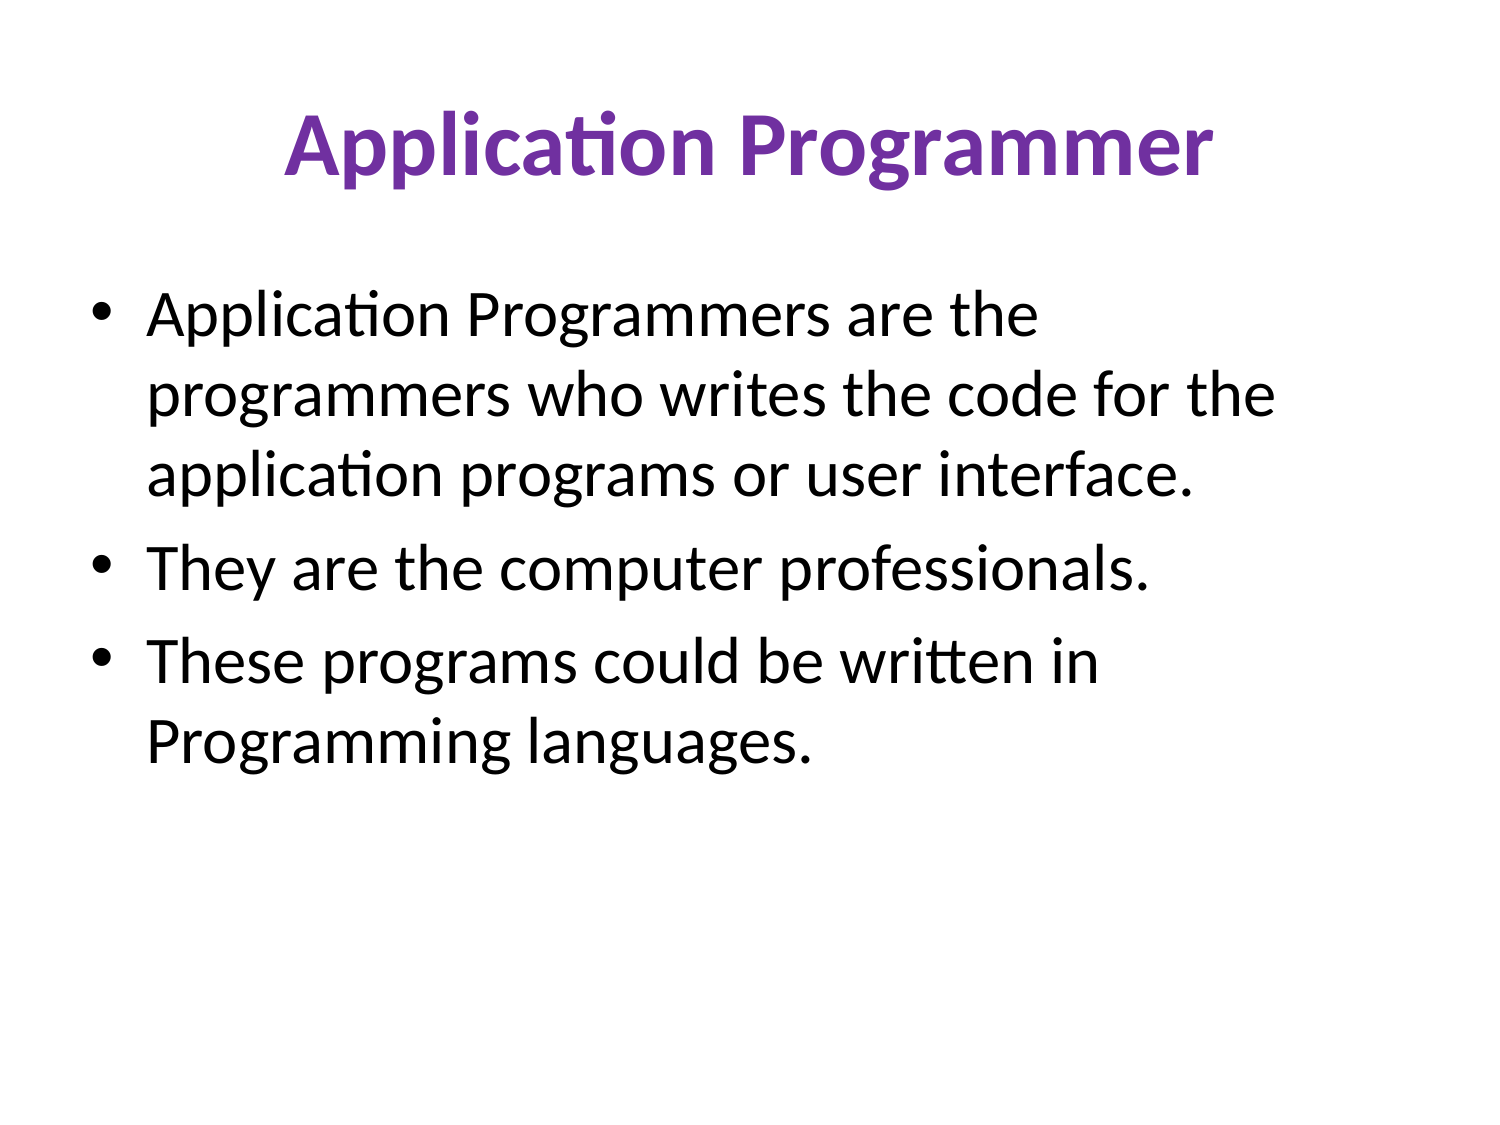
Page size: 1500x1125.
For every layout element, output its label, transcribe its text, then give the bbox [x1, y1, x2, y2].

list Application Programmers are the programmers who writes the code for the application programs or user interface. They are the computer professionals. These programs could be written in Programming languages. [75, 262, 1425, 1005]
title Application Programmer [75, 45, 1425, 233]
